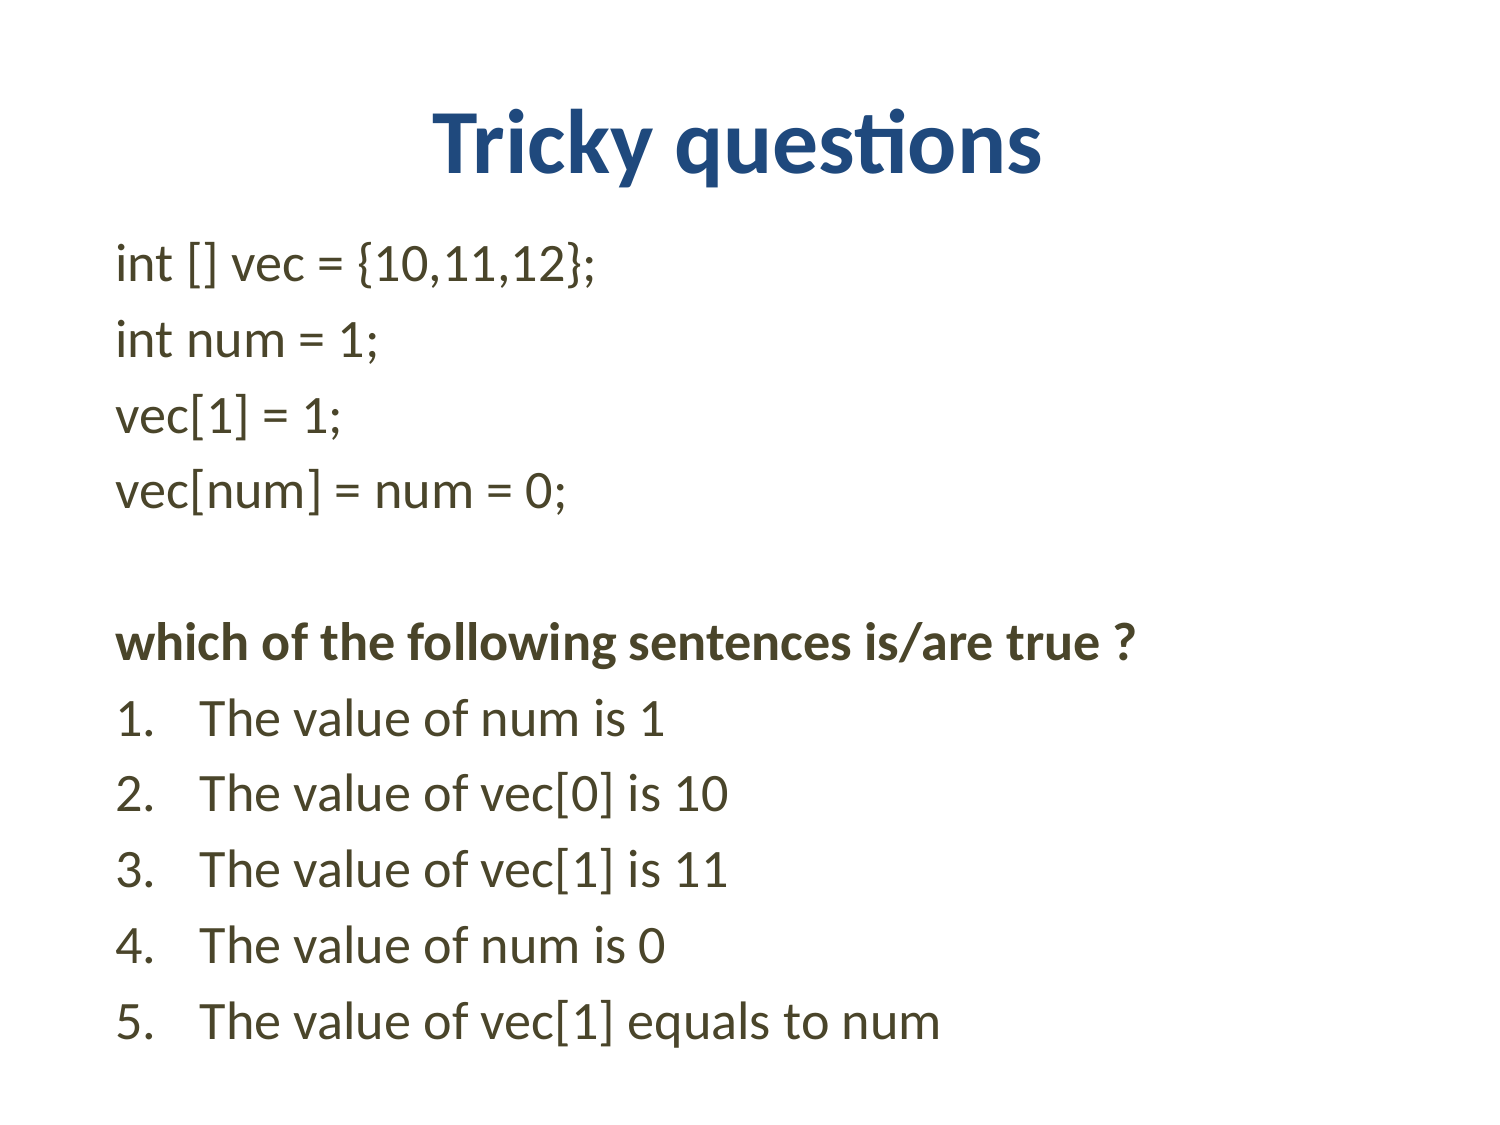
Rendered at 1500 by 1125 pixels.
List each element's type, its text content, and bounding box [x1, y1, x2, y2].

title Tricky questions [100, 66, 1376, 209]
subtitle int [] vec = {10,11,12}; int num = 1; vec[1] = 1; vec[num] = num = 0; which of the following sentences is/are true ? The value of num is 1 The value of vec[0] is 10 The value of vec[1] is 11 The value of num is 0 The value of vec[1] equals to num [100, 219, 1316, 1071]
